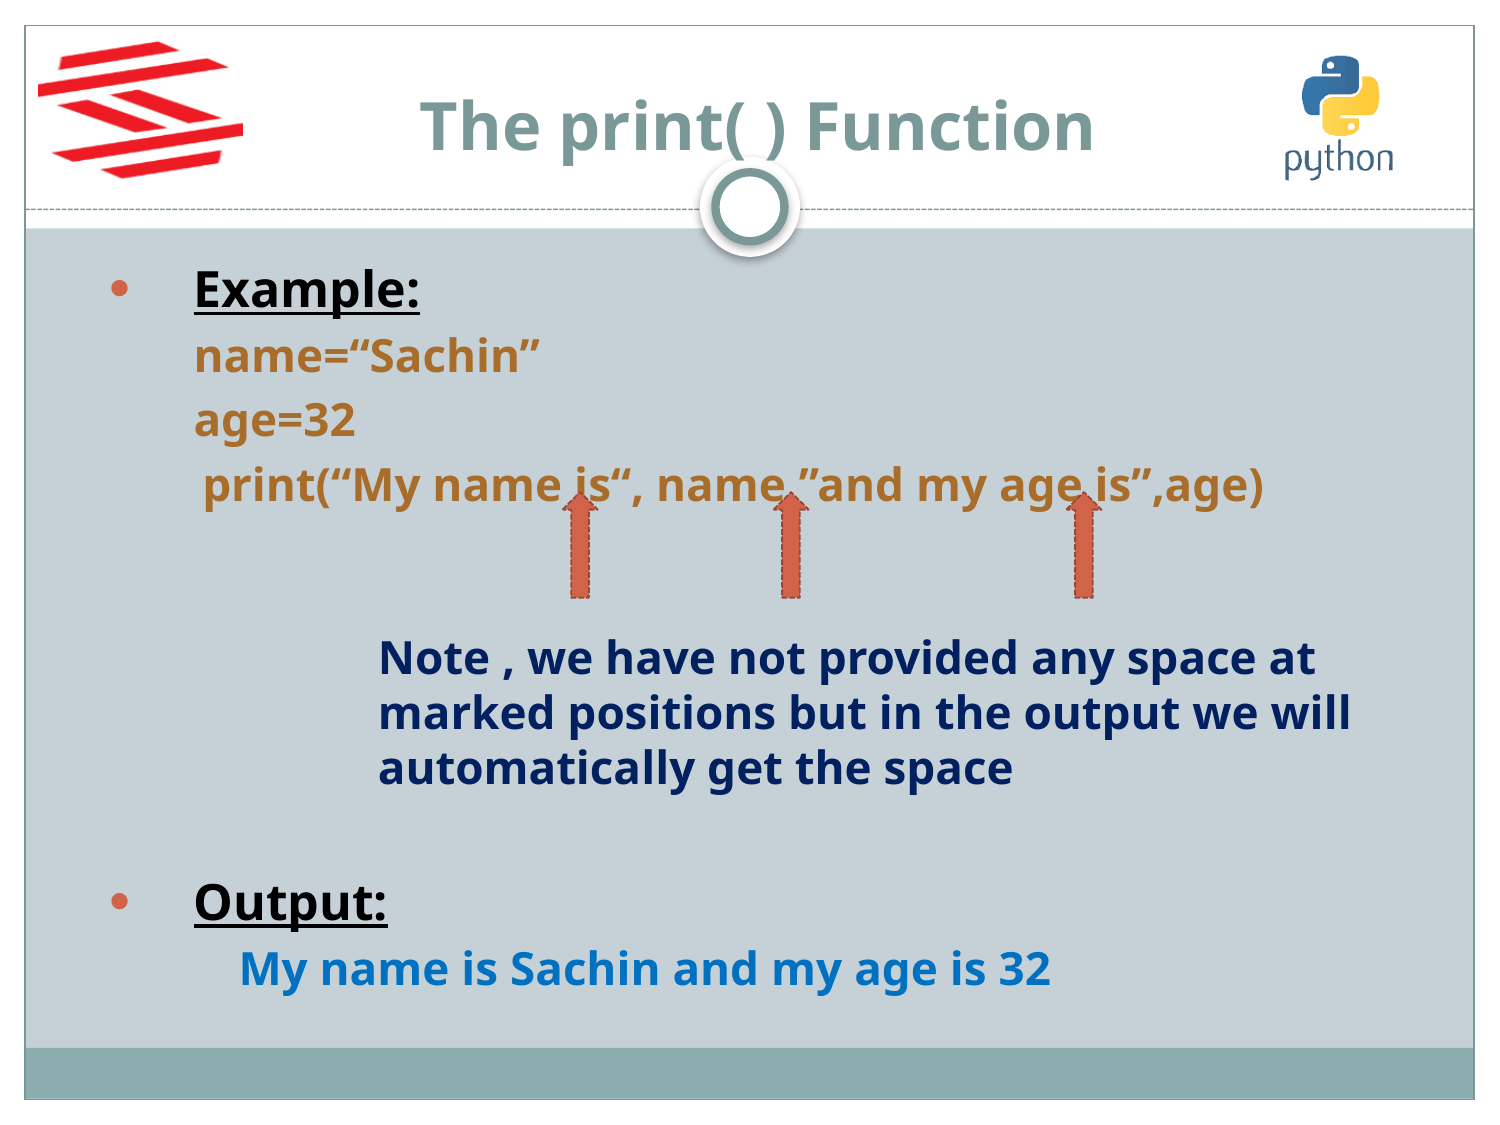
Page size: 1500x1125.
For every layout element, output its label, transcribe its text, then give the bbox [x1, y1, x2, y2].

title The print( ) Function [248, 46, 1459, 172]
text_box Note , we have not provided any space at marked positions but in the output we will automatically get the space [363, 621, 1418, 801]
text_box [561, 491, 599, 599]
list Example: name=“Sachin” age=32 print(“My name is“, name,”and my age is”,age) Output: My name is Sachin and my age is 32 [49, 250, 1445, 1047]
picture [37, 40, 243, 185]
picture [1206, 53, 1471, 186]
text_box [772, 491, 810, 599]
text_box [1065, 491, 1103, 599]
